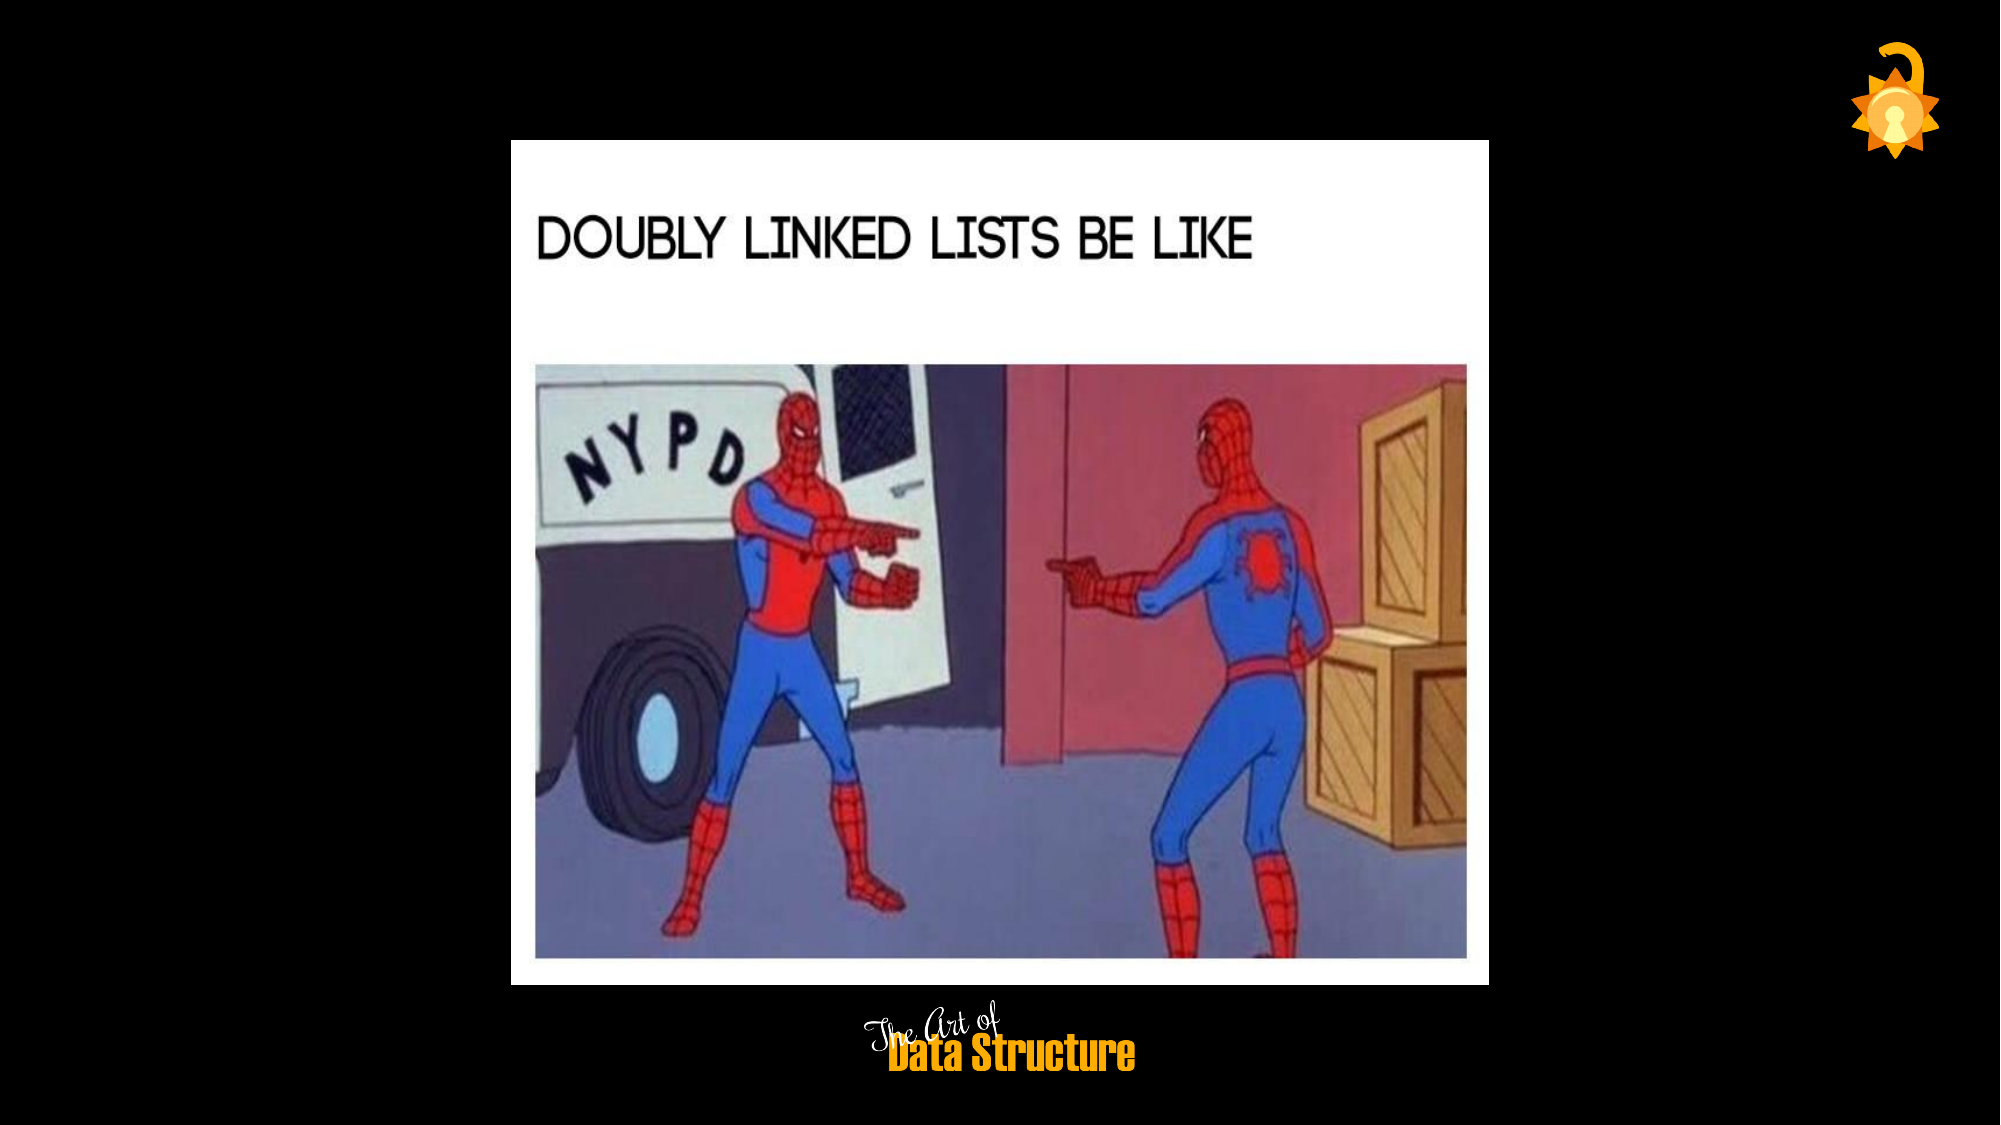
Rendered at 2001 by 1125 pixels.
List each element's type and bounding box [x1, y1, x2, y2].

picture [864, 1000, 1136, 1072]
picture [1850, 41, 1939, 159]
picture [510, 140, 1490, 985]
